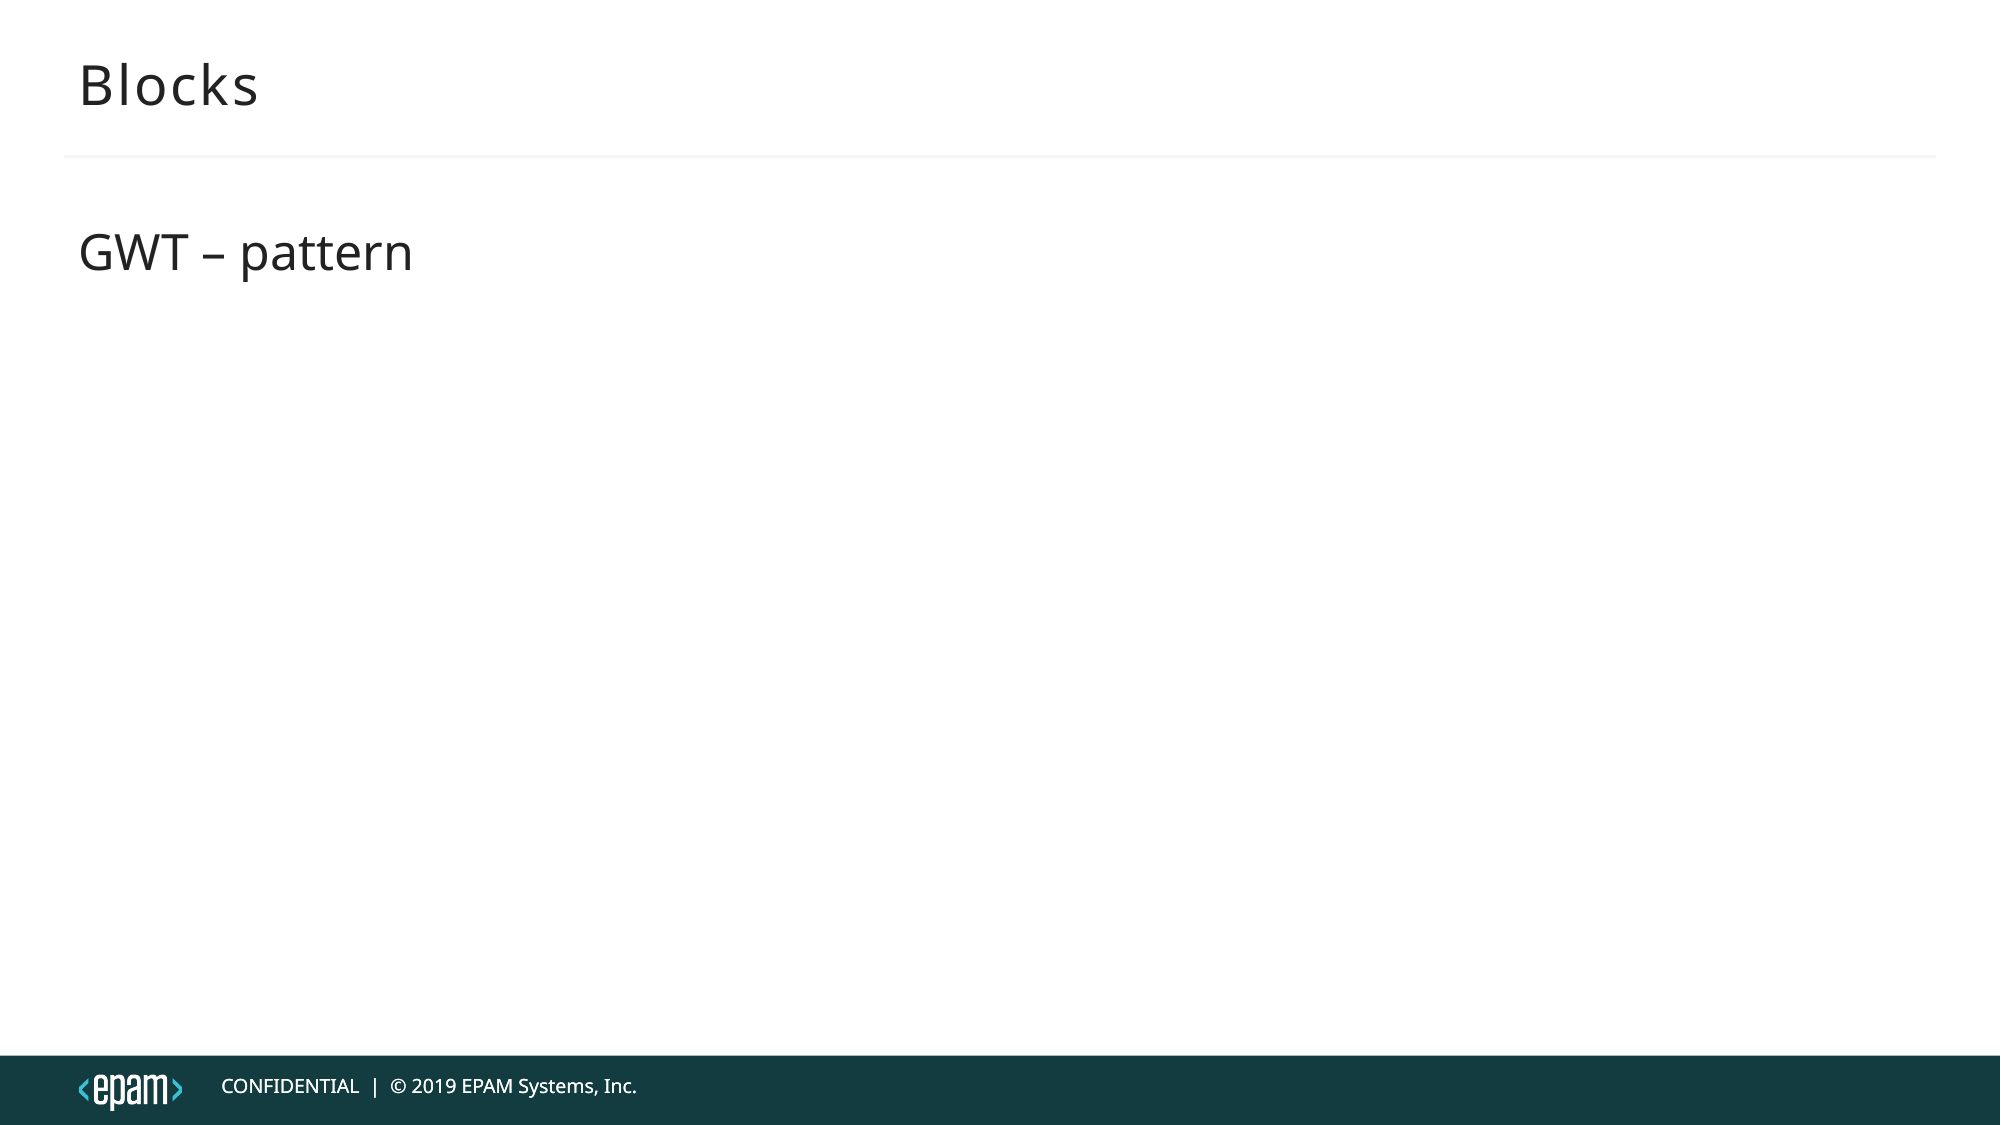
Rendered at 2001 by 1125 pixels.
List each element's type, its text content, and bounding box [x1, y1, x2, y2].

list GWT – pattern [78, 236, 1922, 980]
title Blocks [78, 50, 1922, 116]
text_box CONFIDENTIAL | © 2019 EPAM Systems, Inc. [206, 1066, 737, 1105]
